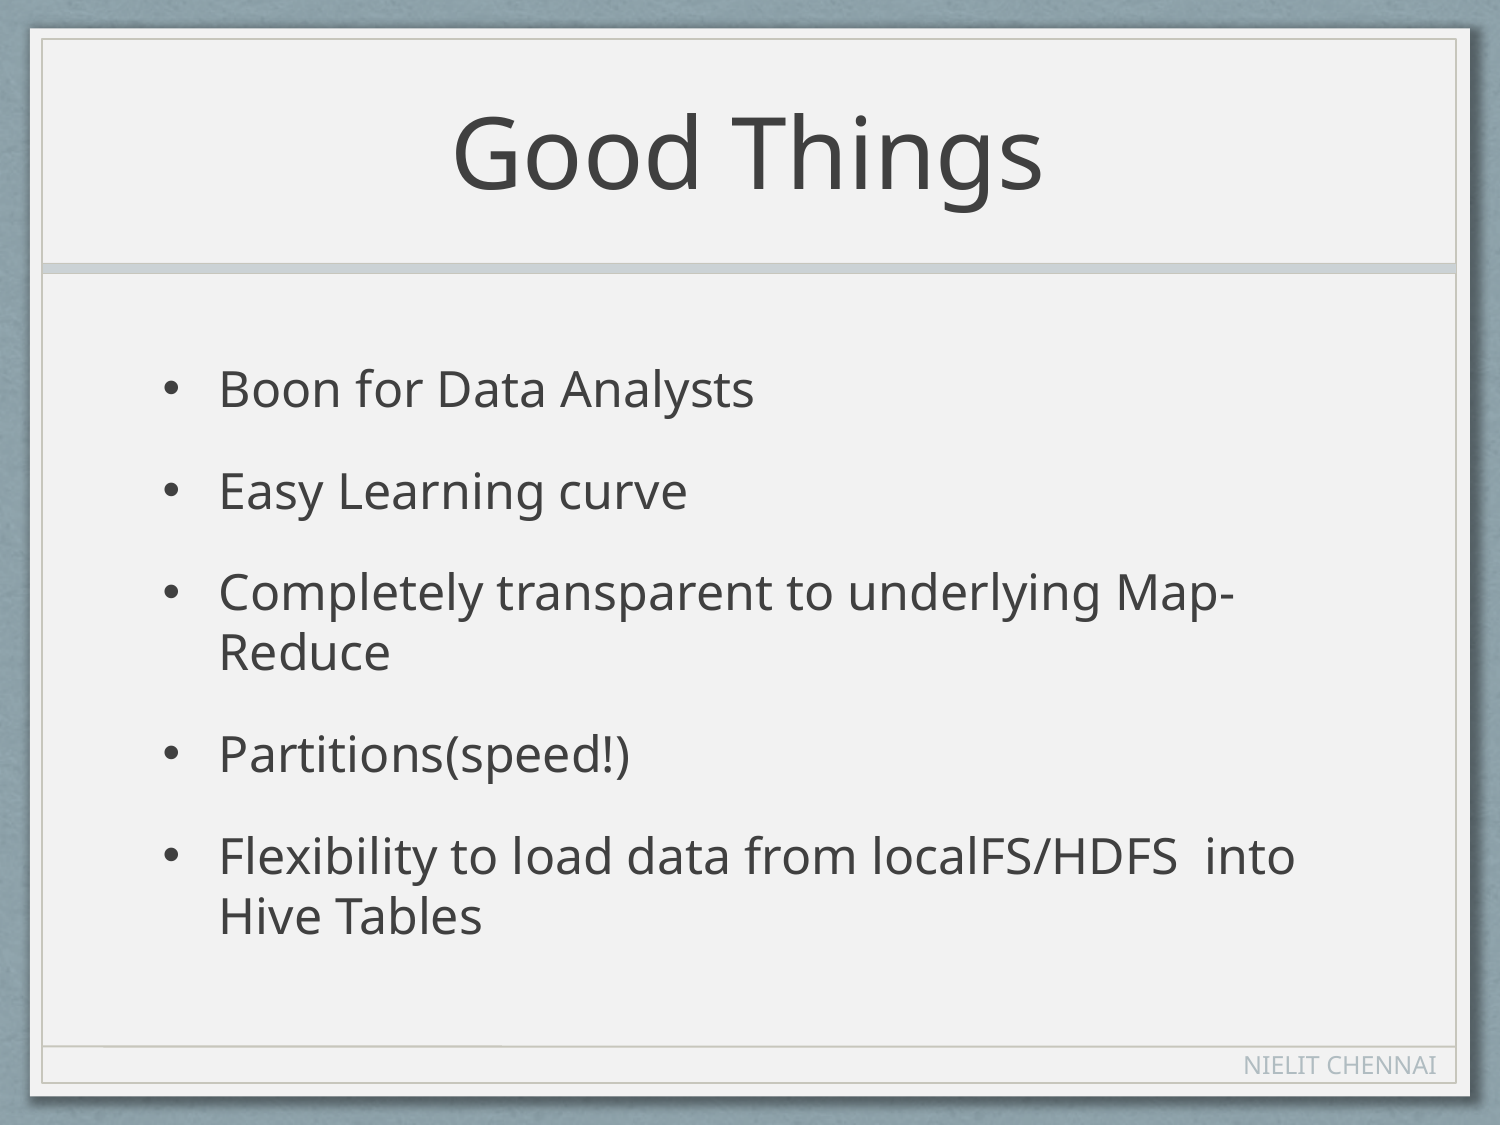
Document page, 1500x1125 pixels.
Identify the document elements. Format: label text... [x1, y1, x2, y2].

list Boon for Data Analysts Easy Learning curve Completely transparent to underlying Map-Reduce Partitions(speed!) Flexibility to load data from localFS/HDFS into Hive Tables [147, 350, 1353, 995]
title Good Things [147, 40, 1353, 260]
footer NIELIT CHENNAI [977, 1045, 1453, 1088]
